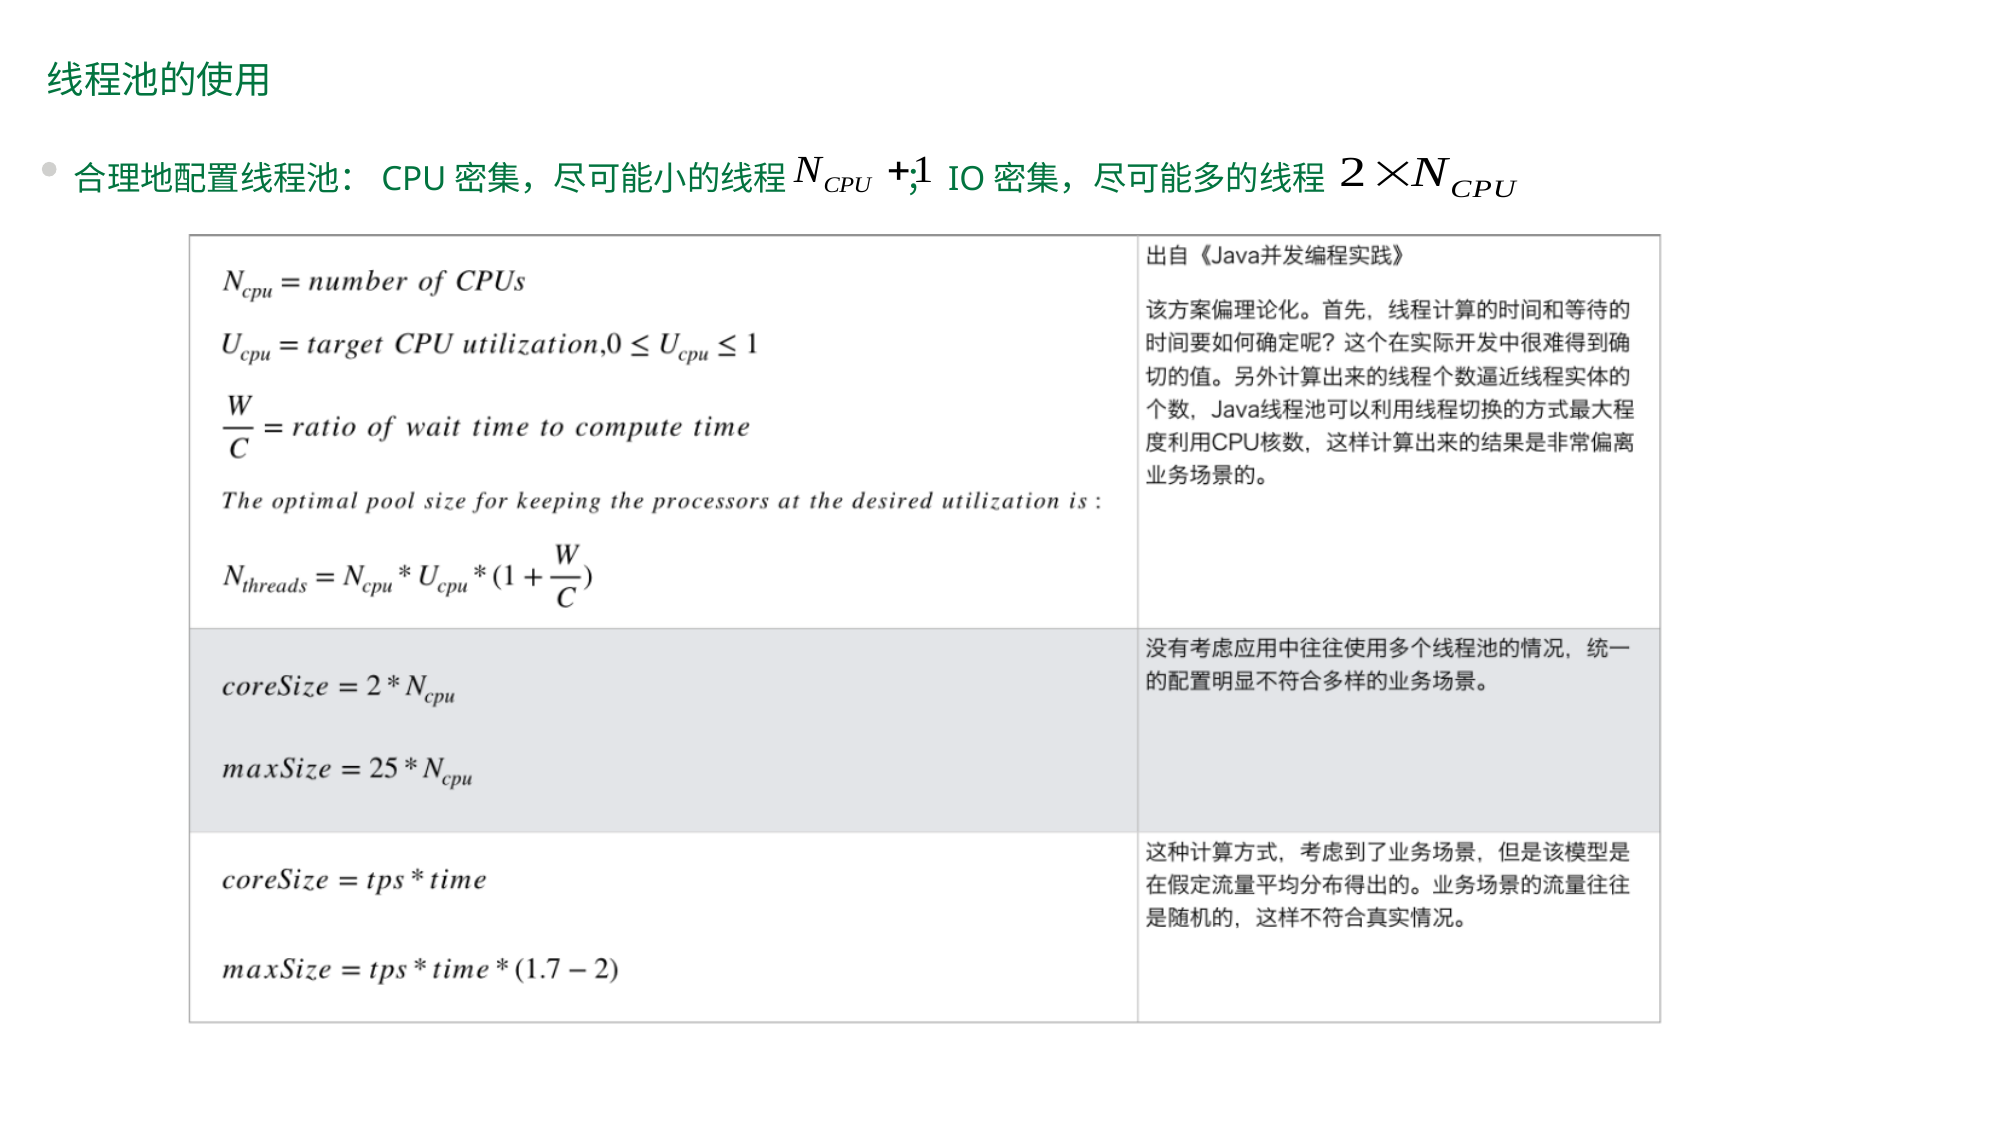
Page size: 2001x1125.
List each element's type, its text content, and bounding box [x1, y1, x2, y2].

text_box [42, 129, 1923, 265]
picture [187, 234, 1663, 1026]
text_box 线程池的使用 [31, 48, 719, 153]
